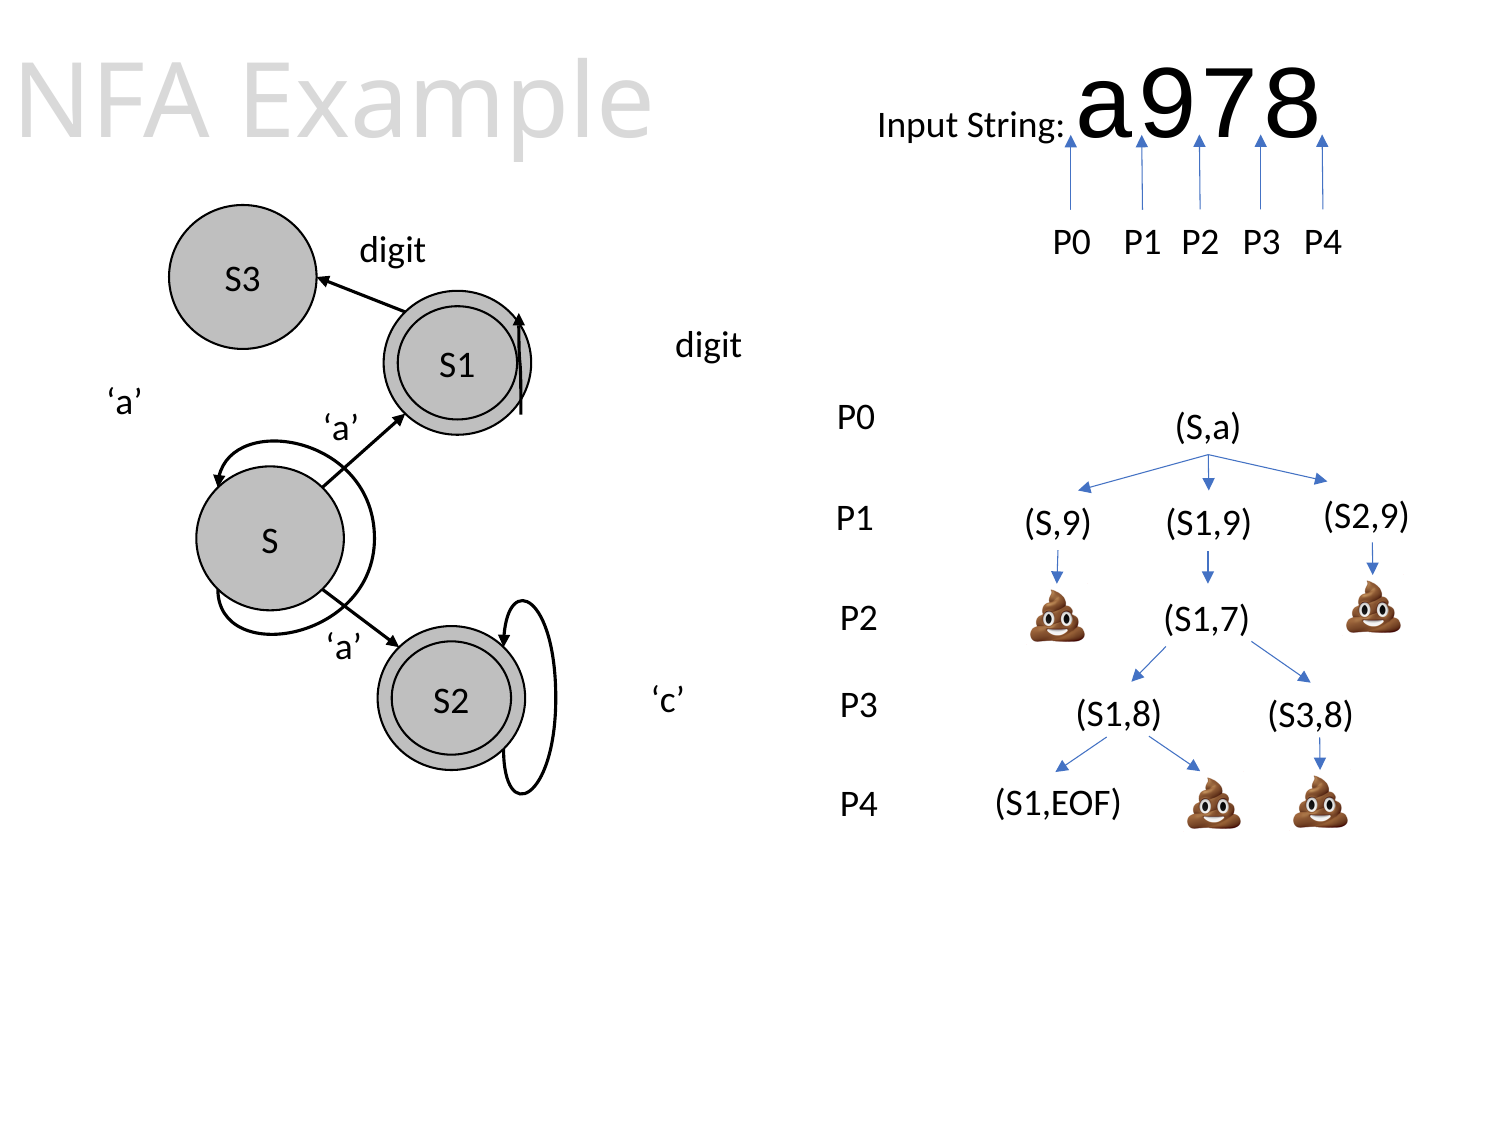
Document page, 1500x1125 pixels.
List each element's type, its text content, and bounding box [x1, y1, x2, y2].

text_box ‘c’ [635, 667, 700, 728]
text_box P2 [1165, 208, 1227, 270]
text_box P1 [820, 484, 941, 546]
text_box ‘a’ [91, 369, 158, 430]
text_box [1208, 455, 1328, 482]
text_box digit [344, 217, 442, 278]
text_box P3 [1227, 208, 1288, 270]
text_box (S1,7) [1148, 586, 1266, 646]
text_box (S1,9) [1150, 490, 1268, 551]
text_box [376, 625, 527, 772]
text_box ‘a’ [307, 449, 322, 456]
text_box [316, 276, 406, 312]
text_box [322, 589, 400, 648]
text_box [1251, 641, 1311, 683]
text_box digit [660, 312, 758, 373]
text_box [1077, 455, 1209, 491]
text_box S3 [167, 203, 318, 350]
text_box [452, 697, 555, 701]
text_box ‘a’ [310, 624, 377, 675]
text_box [322, 413, 406, 488]
text_box (S2,9) [1308, 483, 1425, 543]
text_box P4 [824, 770, 974, 832]
title NFA Example [0, 0, 1291, 213]
text_box P1 [1108, 209, 1178, 271]
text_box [383, 290, 532, 435]
text_box (S1,8) [1060, 681, 1178, 742]
text_box (S,9) [1009, 490, 1107, 551]
text_box P0 [821, 384, 942, 446]
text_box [1131, 646, 1166, 682]
text_box (S,a) [1159, 394, 1257, 455]
picture [1183, 771, 1244, 832]
text_box P3 [824, 672, 939, 734]
text_box S [195, 465, 345, 612]
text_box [1148, 736, 1201, 772]
text_box P2 [824, 585, 940, 647]
picture [1026, 583, 1088, 645]
text_box P0 [1037, 209, 1107, 271]
text_box ‘a’ [307, 395, 374, 450]
text_box P4 [1288, 208, 1358, 270]
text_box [1055, 737, 1107, 773]
text_box Input String: a978 [862, 26, 1339, 166]
picture [1289, 769, 1351, 831]
picture [1342, 574, 1404, 636]
text_box ‘a’ [310, 615, 322, 624]
text_box (S3,8) [1252, 682, 1370, 743]
text_box S2 [390, 640, 513, 756]
text_box (S1,EOF) [979, 770, 1138, 831]
